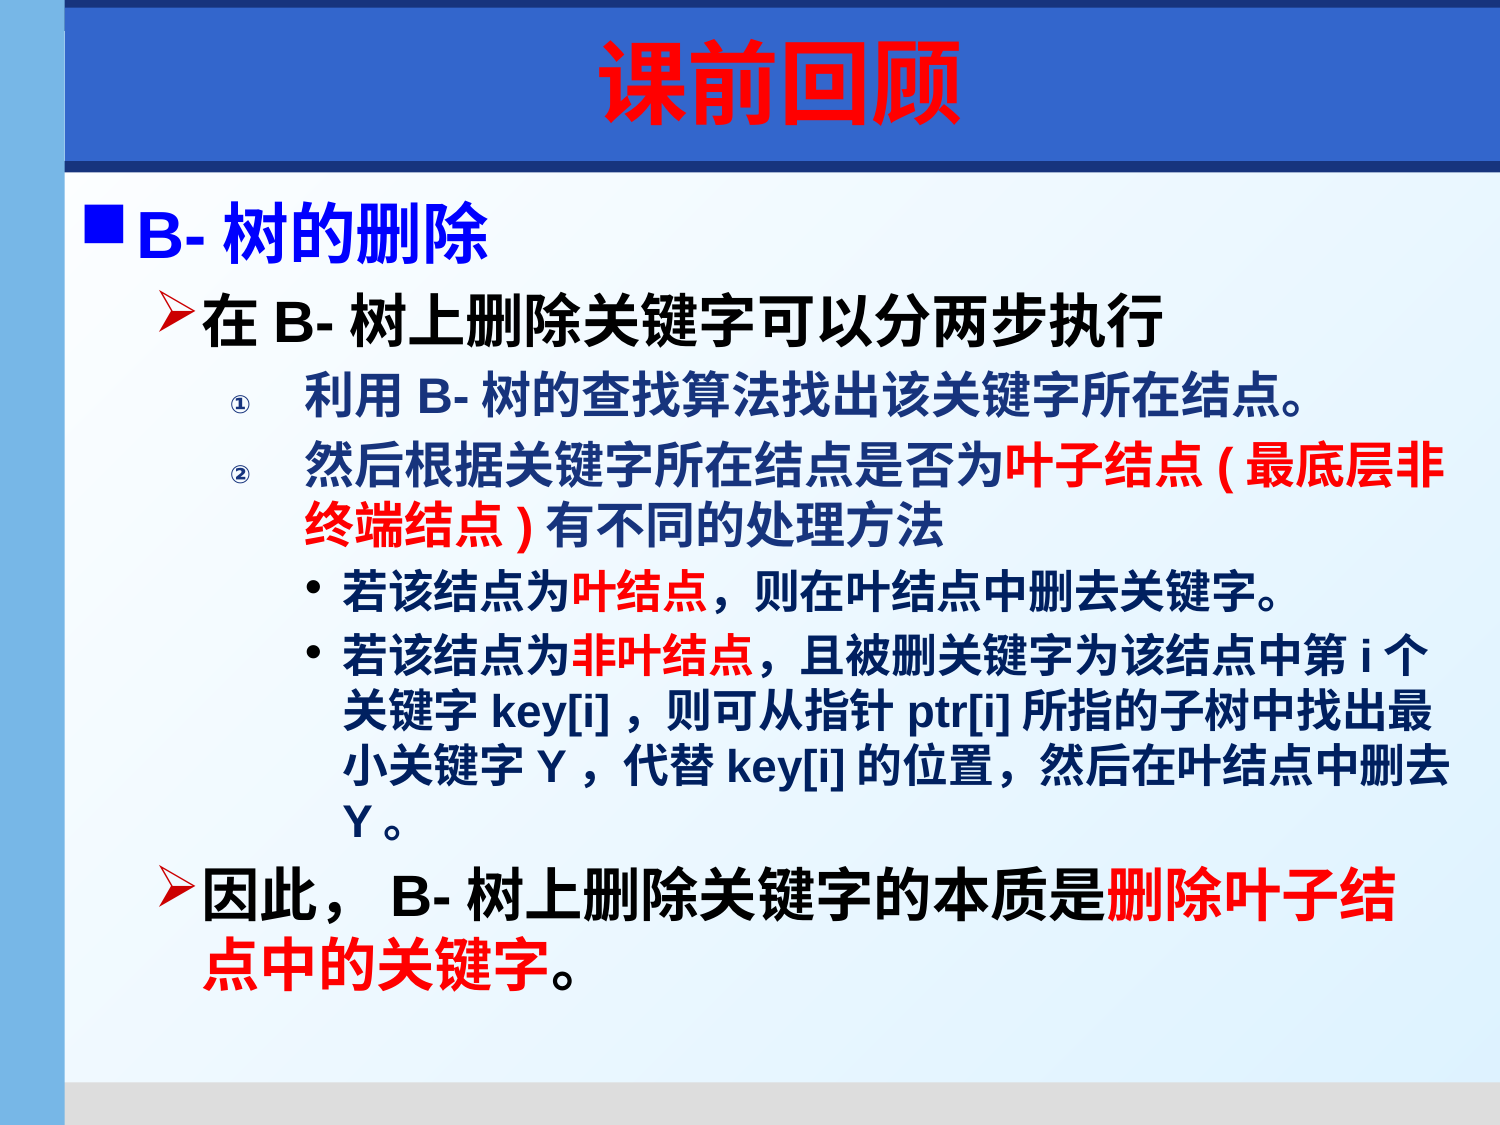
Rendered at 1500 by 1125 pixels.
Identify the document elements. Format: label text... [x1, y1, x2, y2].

list B-树的删除 在B-树上删除关键字可以分两步执行 利用B-树的查找算法找出该关键字所在结点。 然后根据关键字所在结点是否为叶子结点(最底层非终端结点)有不同的处理方法 若该结点为叶结点，则在叶结点中删去关键字。 若该结点为非叶结点，且被删关键字为该结点中第i个关键字key[i]，则可从指针ptr[i]所指的子树中找出最小关键字Y，代替key[i]的位置，然后在叶结点中删去Y。 因此，B-树上删除关键字的本质是删除叶子结点中的关键字。 [64, 184, 1471, 1071]
text_box 课前回顾 [88, 18, 1471, 149]
